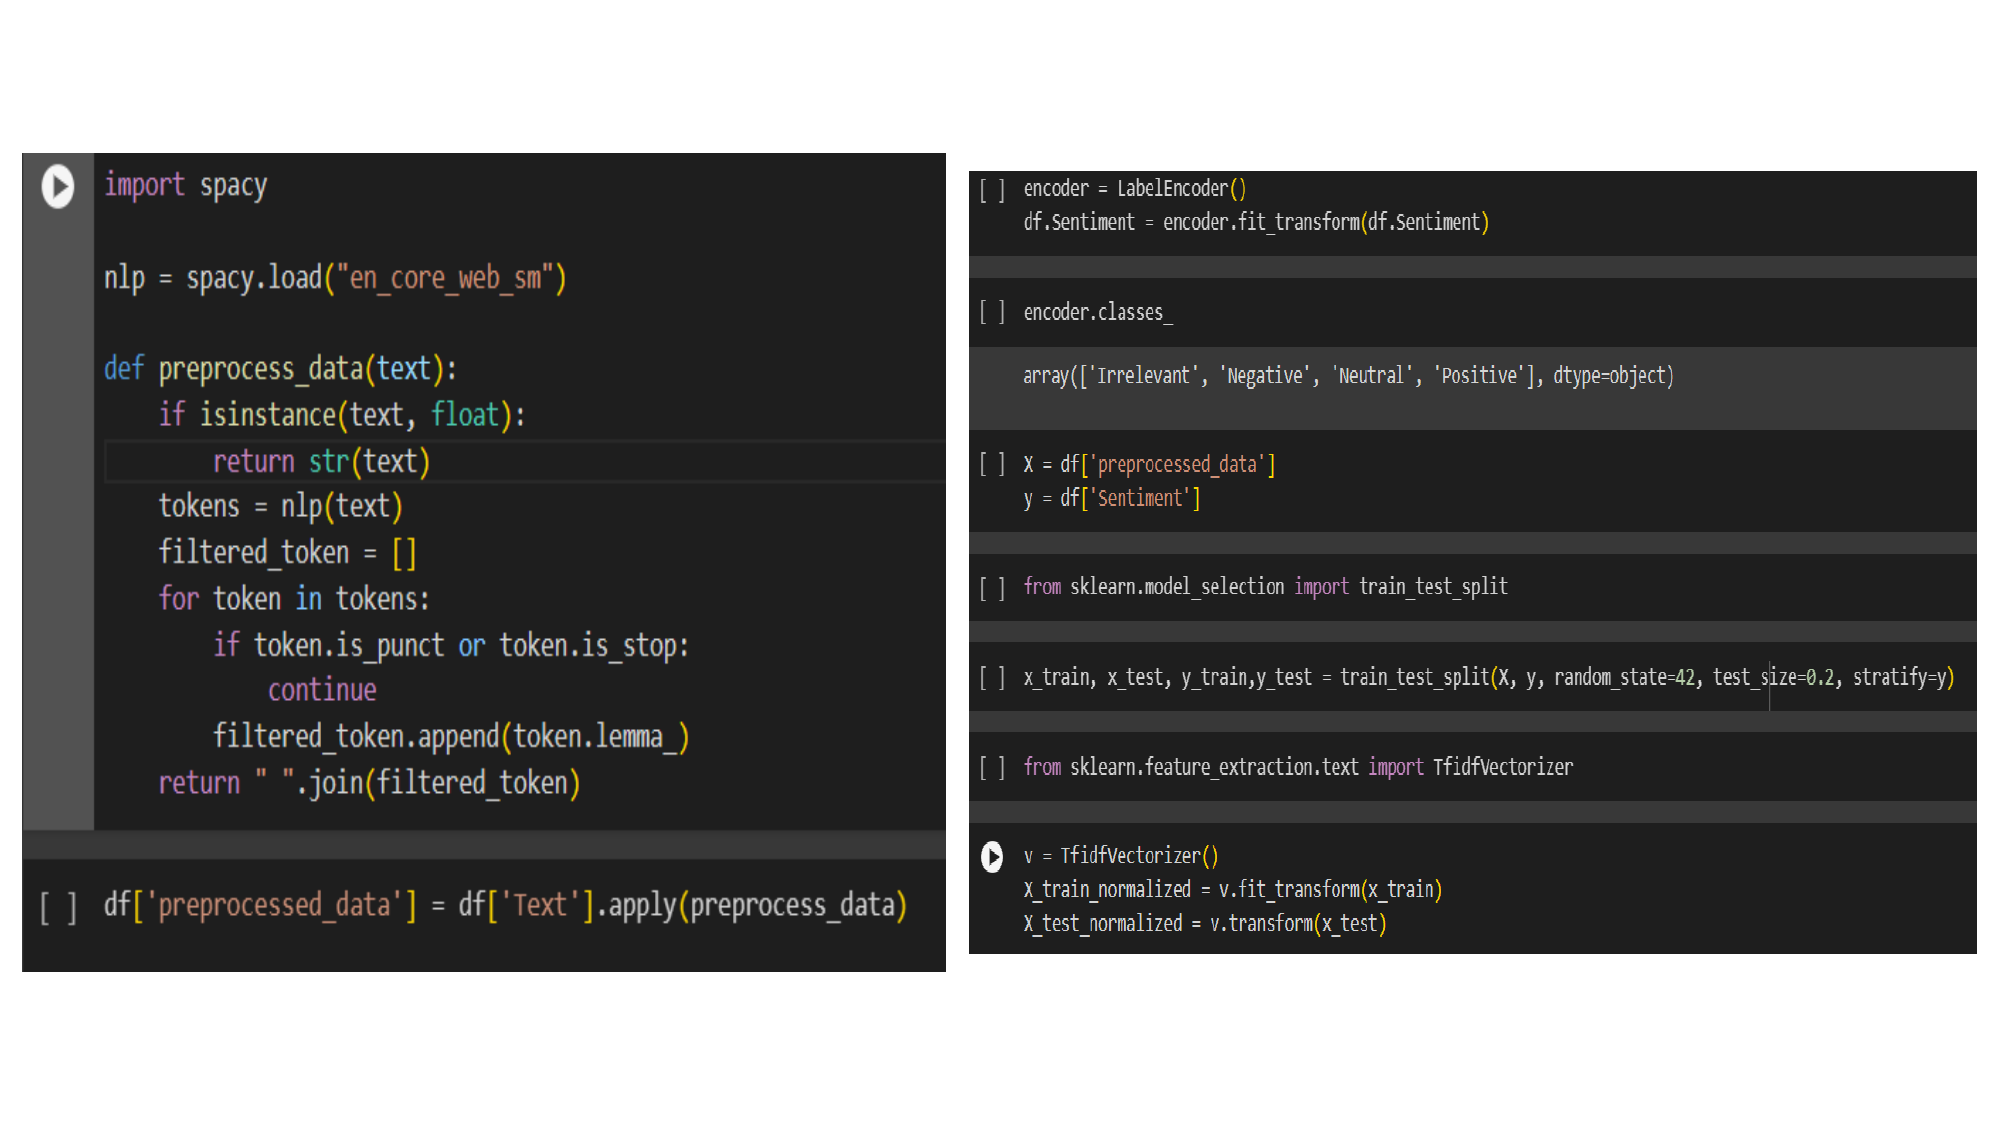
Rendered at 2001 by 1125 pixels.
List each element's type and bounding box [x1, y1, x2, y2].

list [968, 171, 1977, 954]
list [22, 153, 946, 972]
